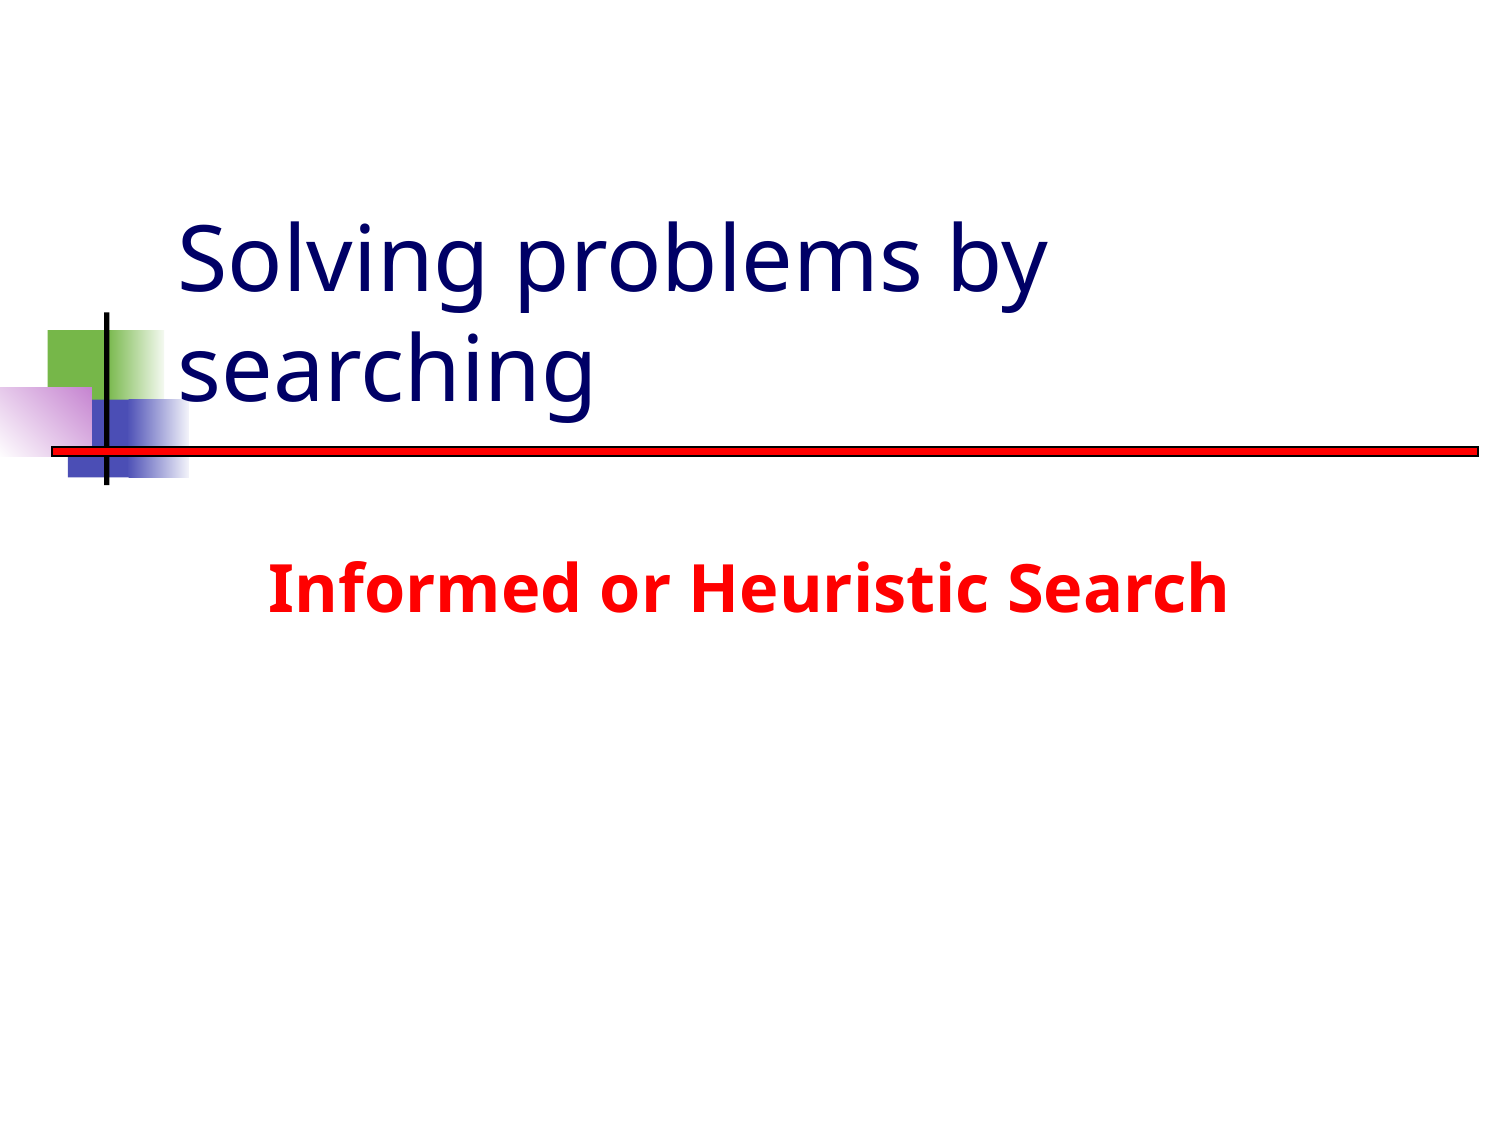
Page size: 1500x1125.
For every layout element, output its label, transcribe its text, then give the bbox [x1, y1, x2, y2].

text_box Informed or Heuristic Search [37, 538, 1463, 634]
title Solving problems by searching [162, 187, 1438, 428]
